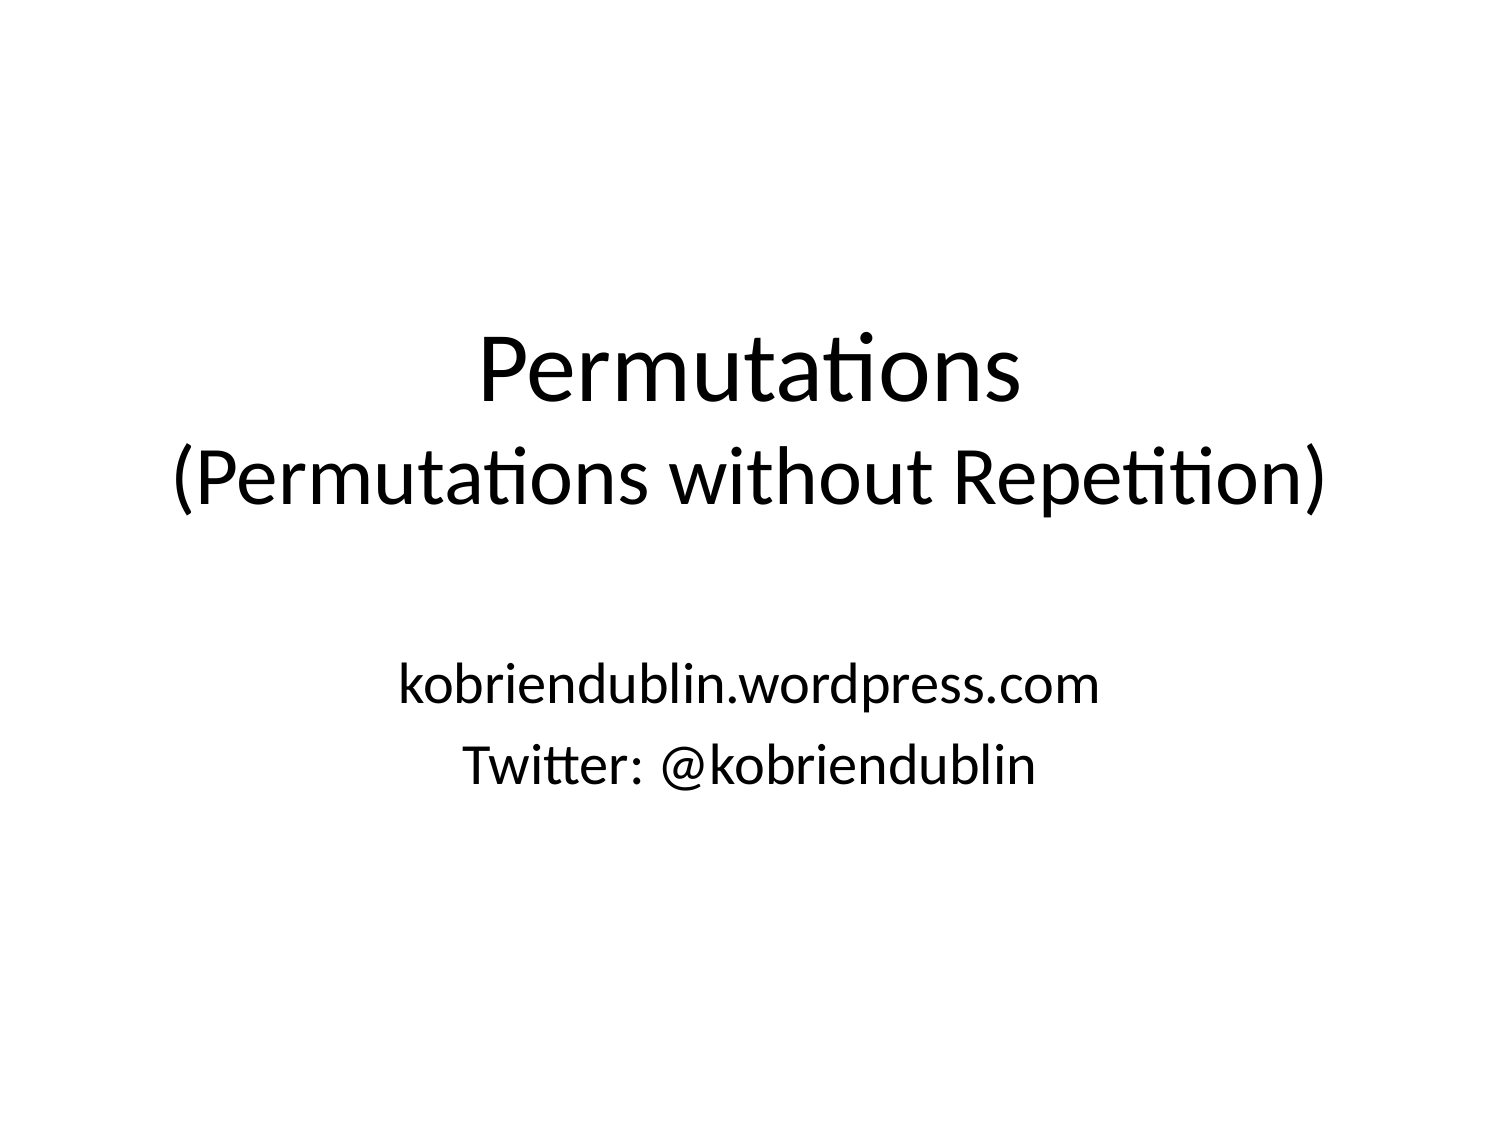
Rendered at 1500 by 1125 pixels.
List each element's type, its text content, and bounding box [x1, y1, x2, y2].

subtitle kobriendublin.wordpress.com Twitter: @kobriendublin [225, 637, 1275, 925]
title Permutations (Permutations without Repetition) [112, 231, 1388, 591]
